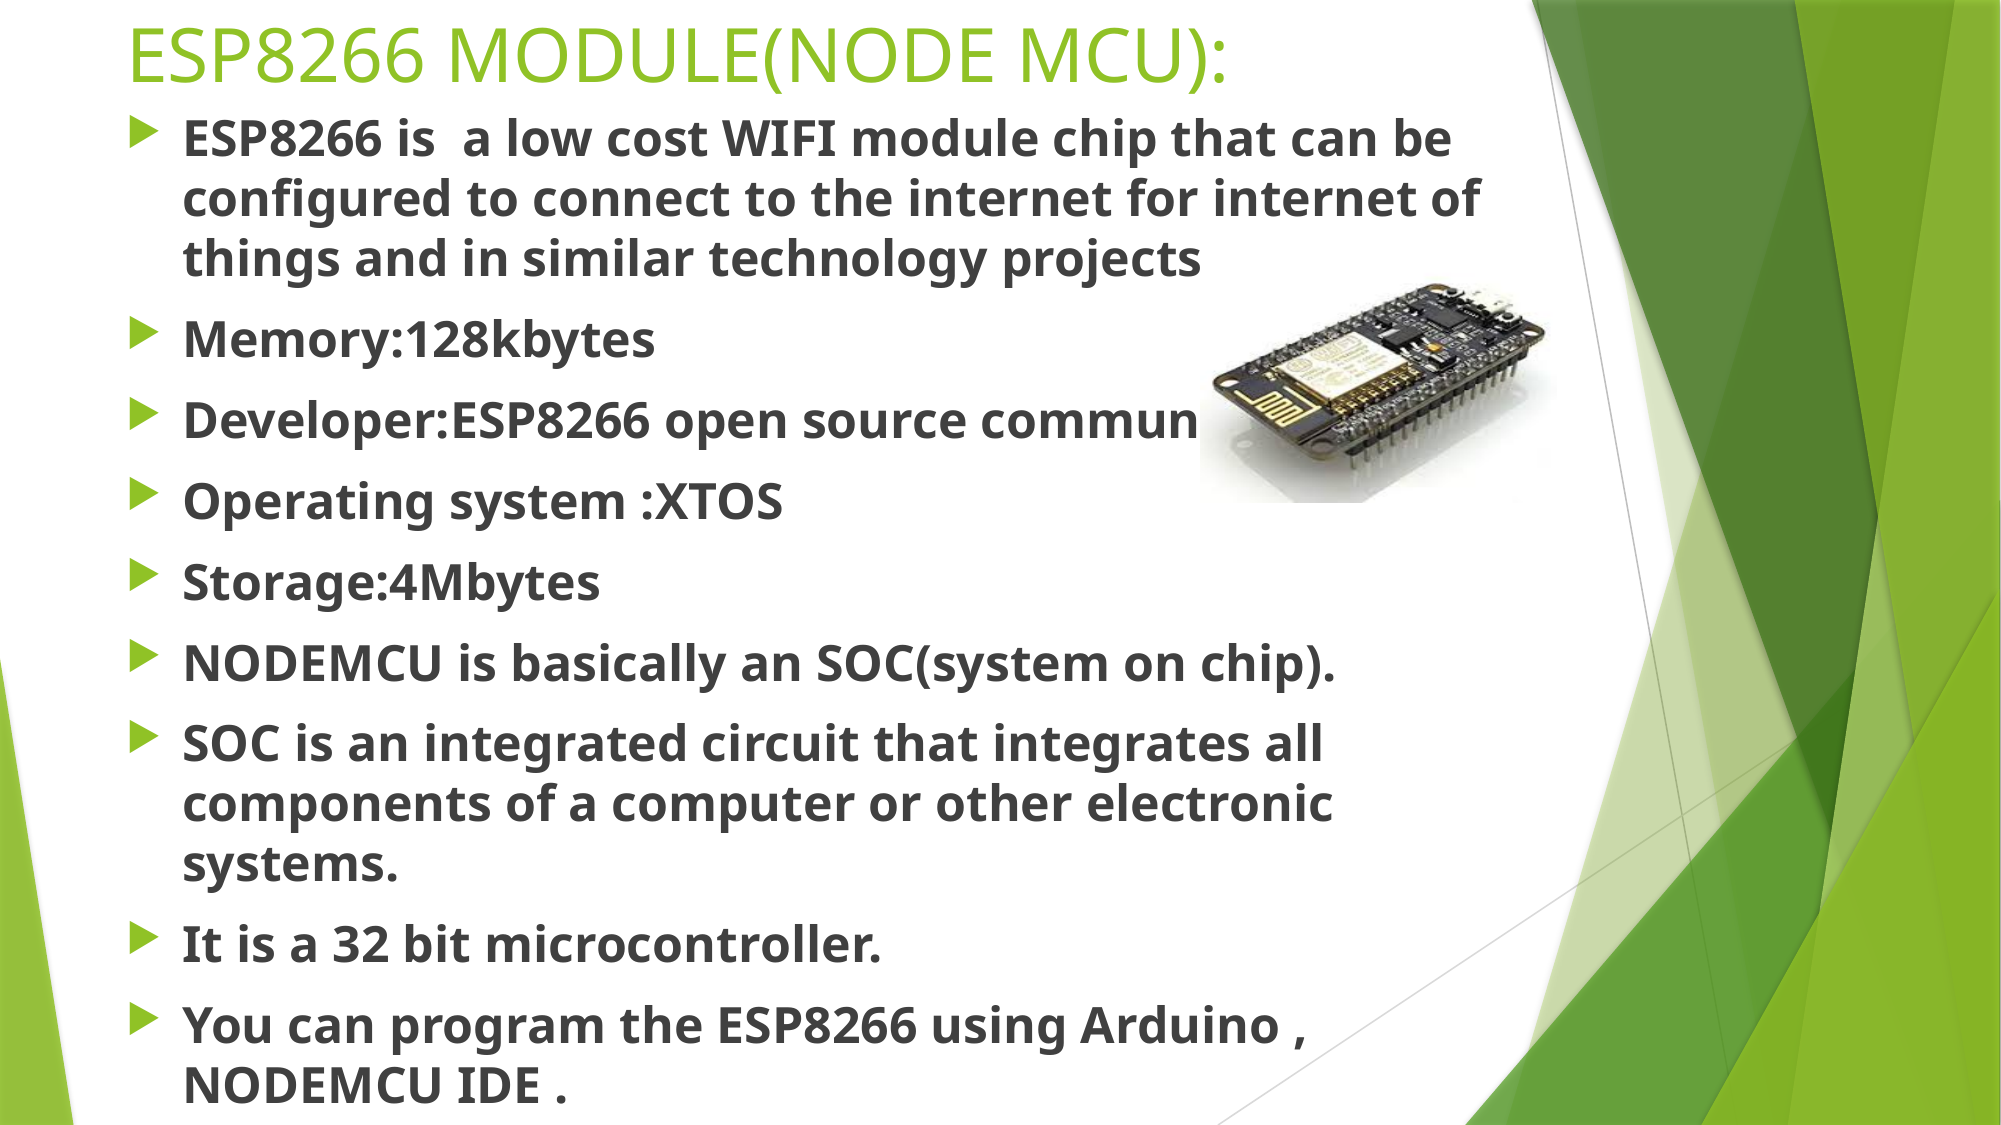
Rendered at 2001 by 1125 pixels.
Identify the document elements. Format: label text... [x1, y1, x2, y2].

picture [1200, 235, 1558, 504]
list ESP8266 is a low cost WIFI module chip that can be configured to connect to the internet for internet of things and in similar technology projects. Memory:128kbytes Developer:ESP8266 open source community. Operating system :XTOS Storage:4Mbytes NODEMCU is basically an SOC(system on chip). SOC is an integrated circuit that integrates all components of a computer or other electronic systems. It is a 32 bit microcontroller. You can program the ESP8266 using Arduino , NODEMCU IDE . [111, 99, 1522, 854]
title ESP8266 MODULE(NODE MCU): [111, 0, 1522, 99]
